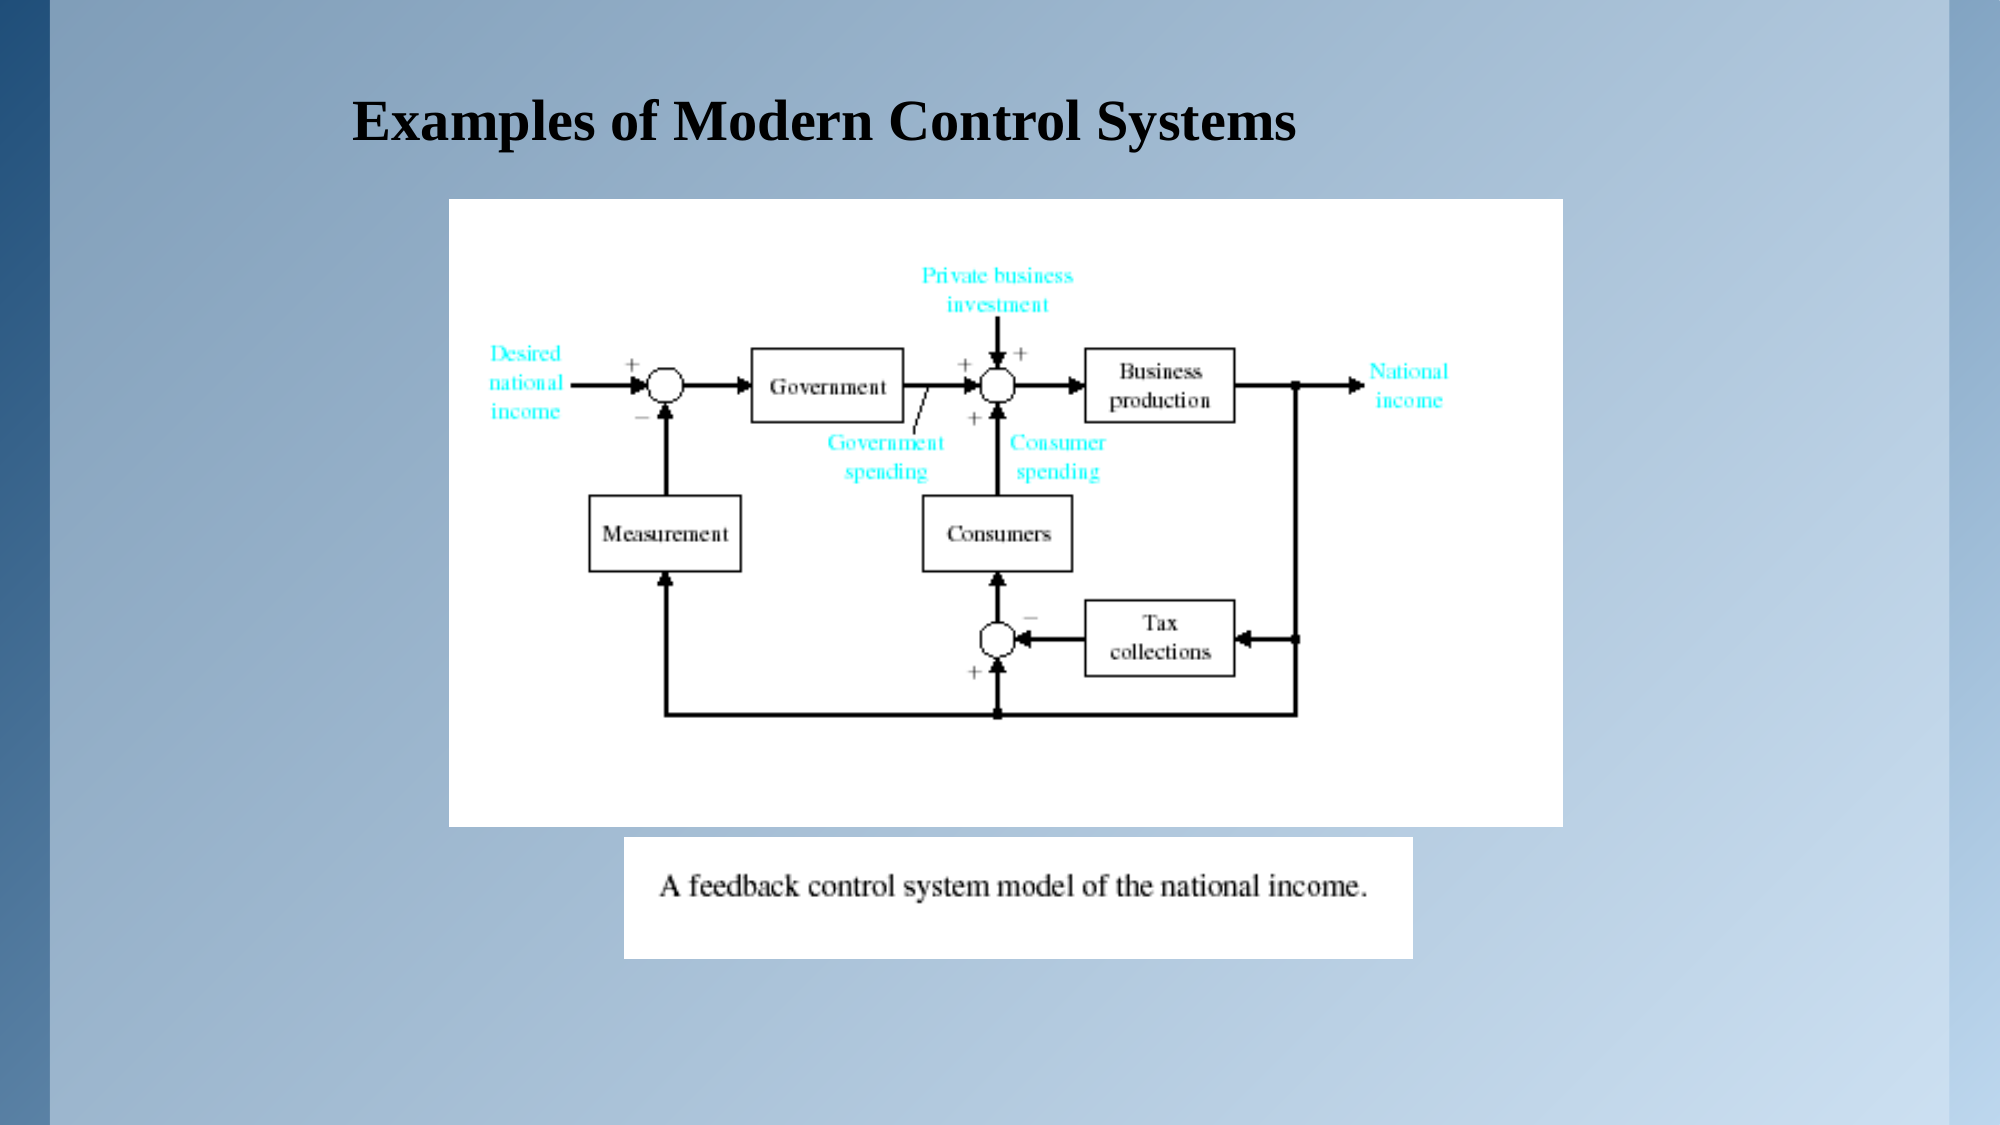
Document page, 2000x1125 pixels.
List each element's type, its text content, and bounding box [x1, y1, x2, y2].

picture [449, 199, 1563, 827]
text_box Examples of Modern Control Systems [338, 75, 1313, 160]
picture [624, 837, 1413, 959]
